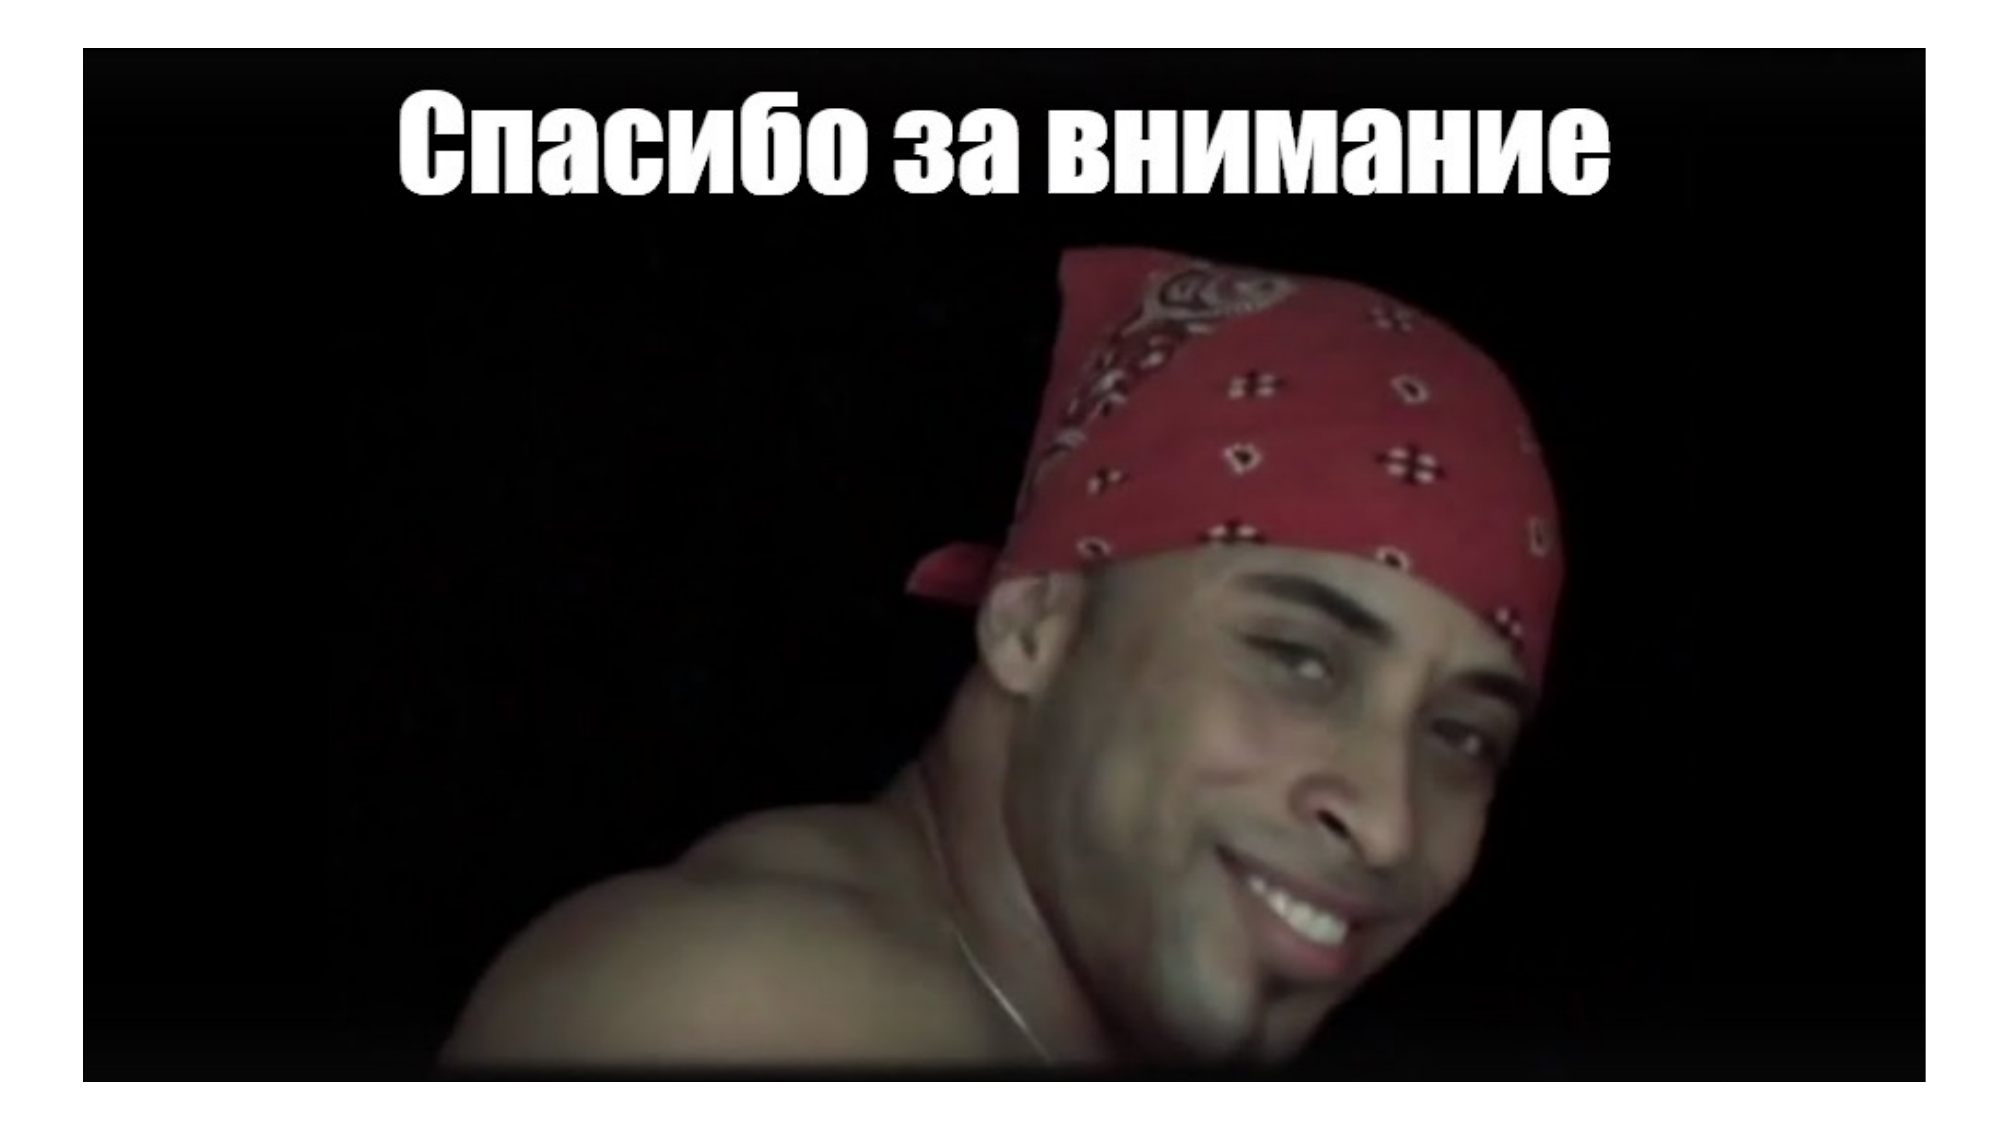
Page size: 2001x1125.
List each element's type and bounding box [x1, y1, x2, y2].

list [83, 48, 1926, 1082]
